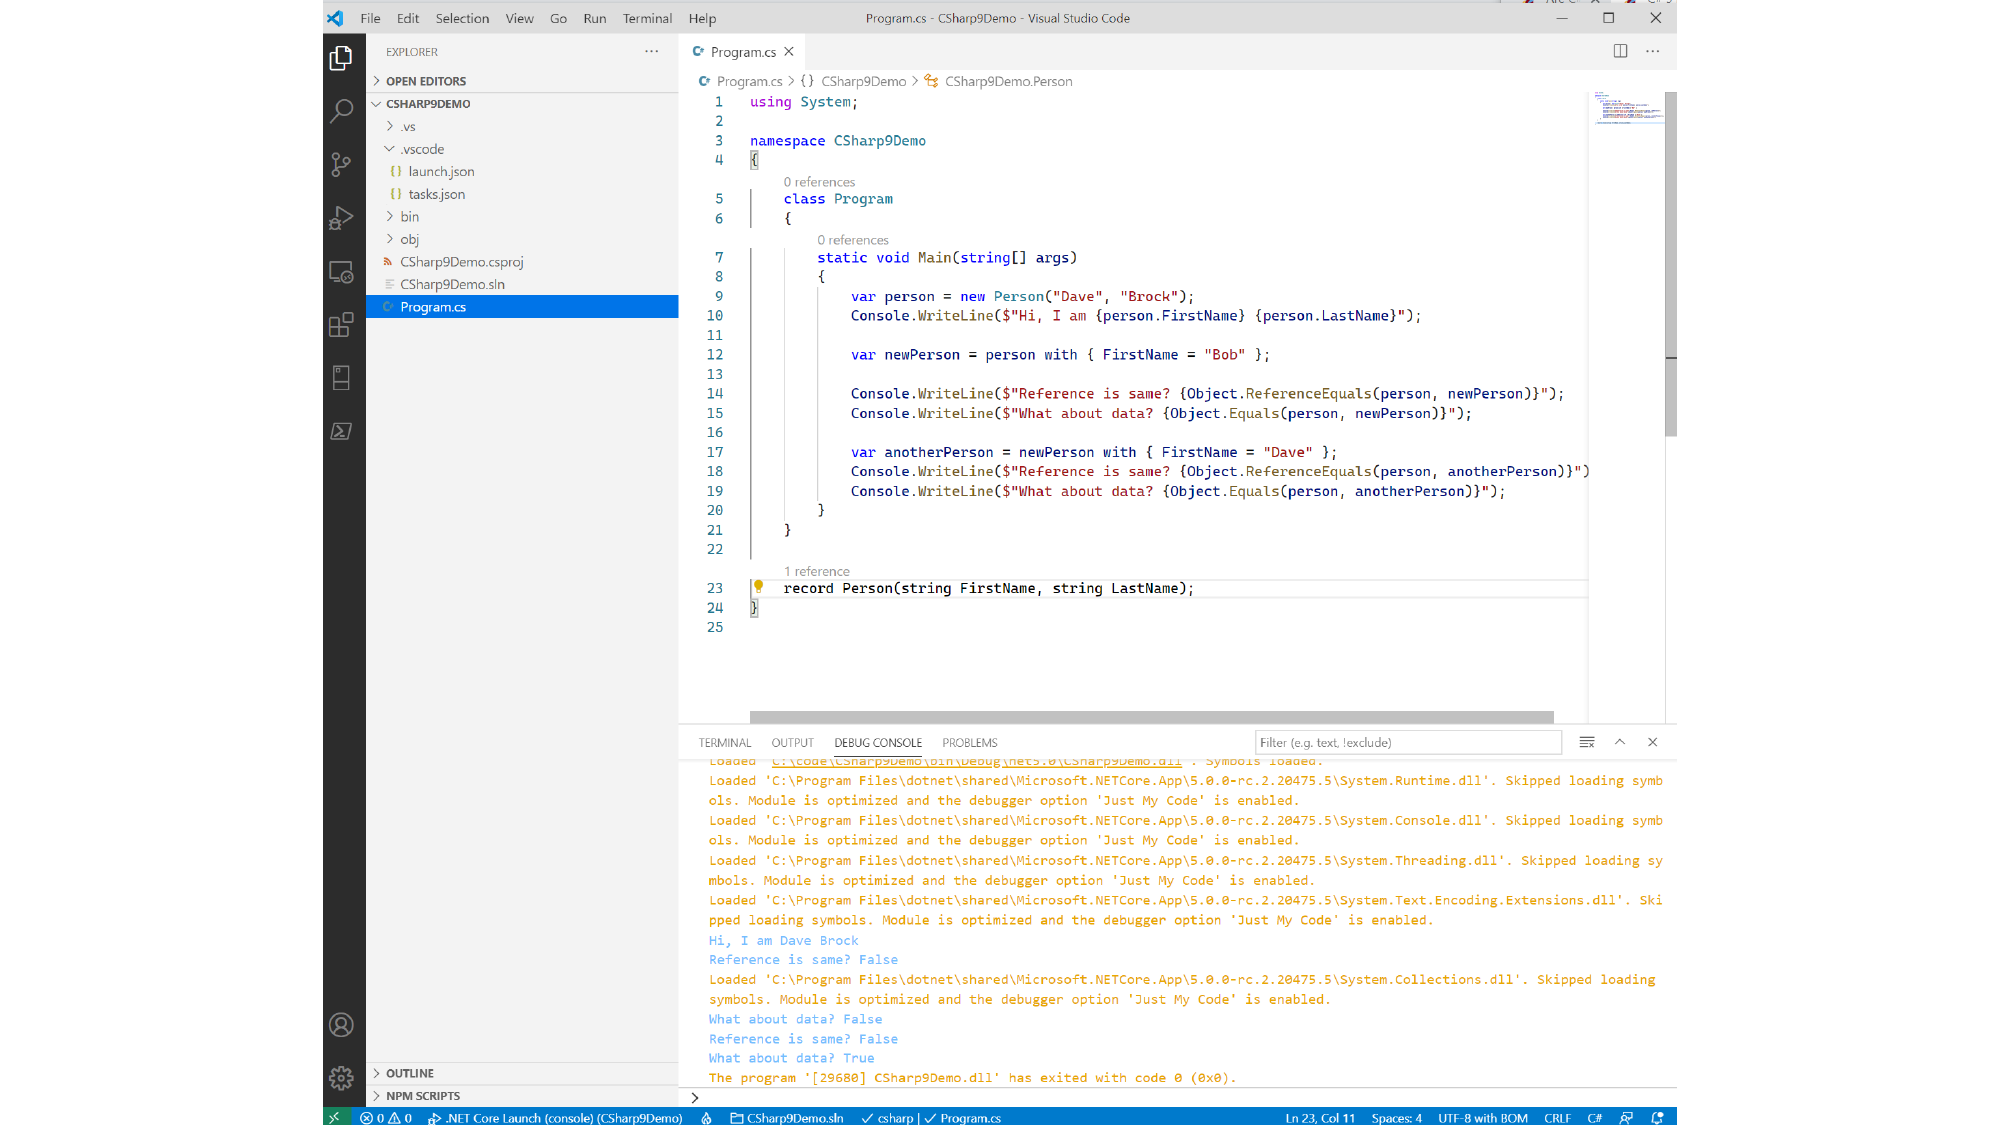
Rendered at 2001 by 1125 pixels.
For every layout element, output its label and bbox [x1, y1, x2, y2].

picture [323, 0, 1677, 1125]
